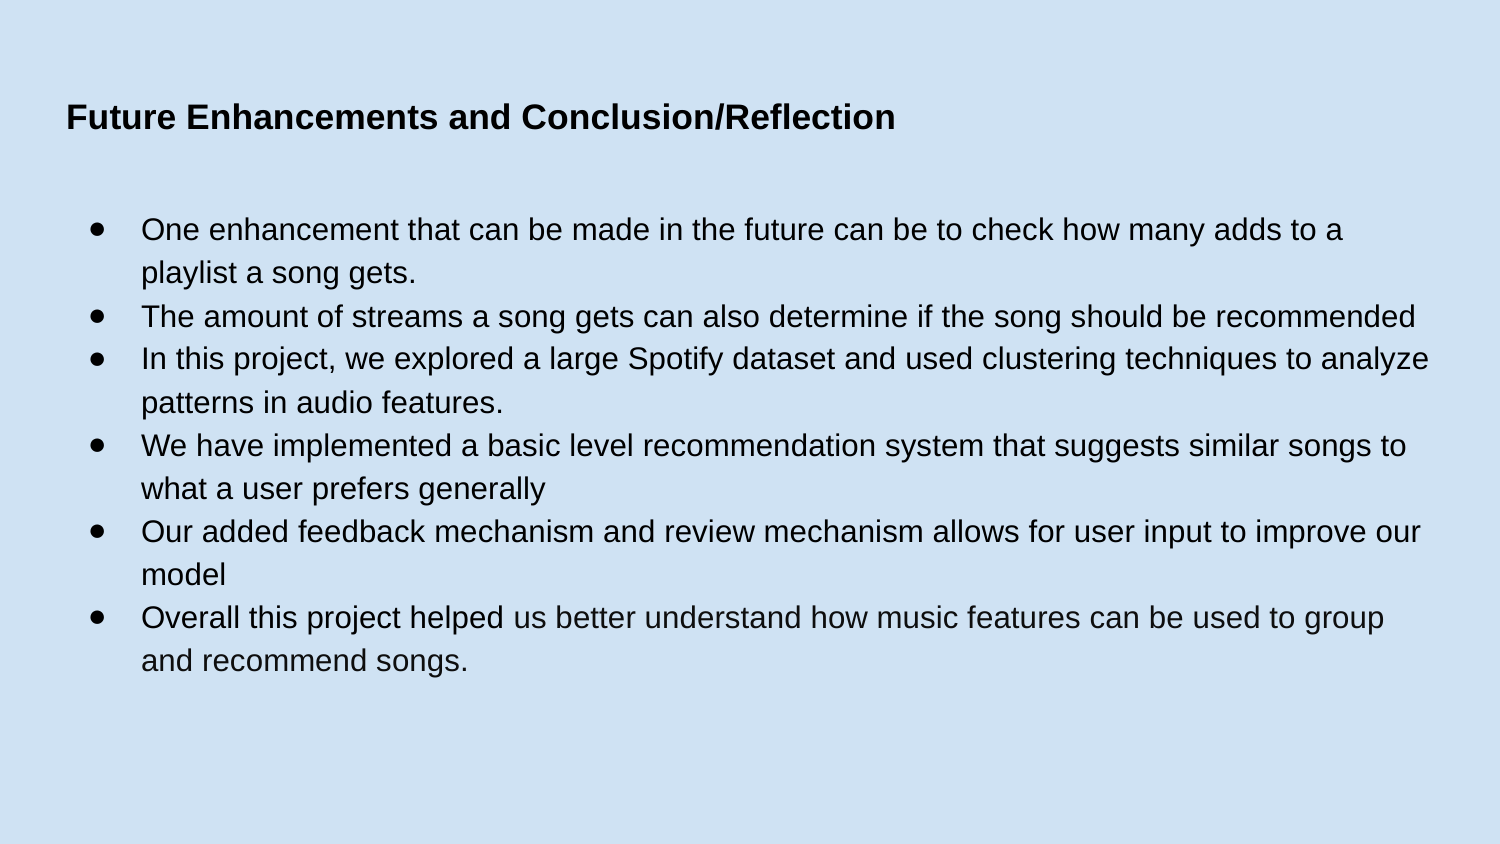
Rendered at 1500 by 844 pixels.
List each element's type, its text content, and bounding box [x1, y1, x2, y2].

title Future Enhancements and Conclusion/Reflection [51, 72, 1449, 167]
list One enhancement that can be made in the future can be to check how many adds to a playlist a song gets. The amount of streams a song gets can also determine if the song should be recommended In this project, we explored a large Spotify dataset and used clustering techniques to analyze patterns in audio features. We have implemented a basic level recommendation system that suggests similar songs to what a user prefers generally Our added feedback mechanism and review mechanism allows for user input to improve our model Overall this project helped us better understand how music features can be used to group and recommend songs. [51, 189, 1449, 750]
